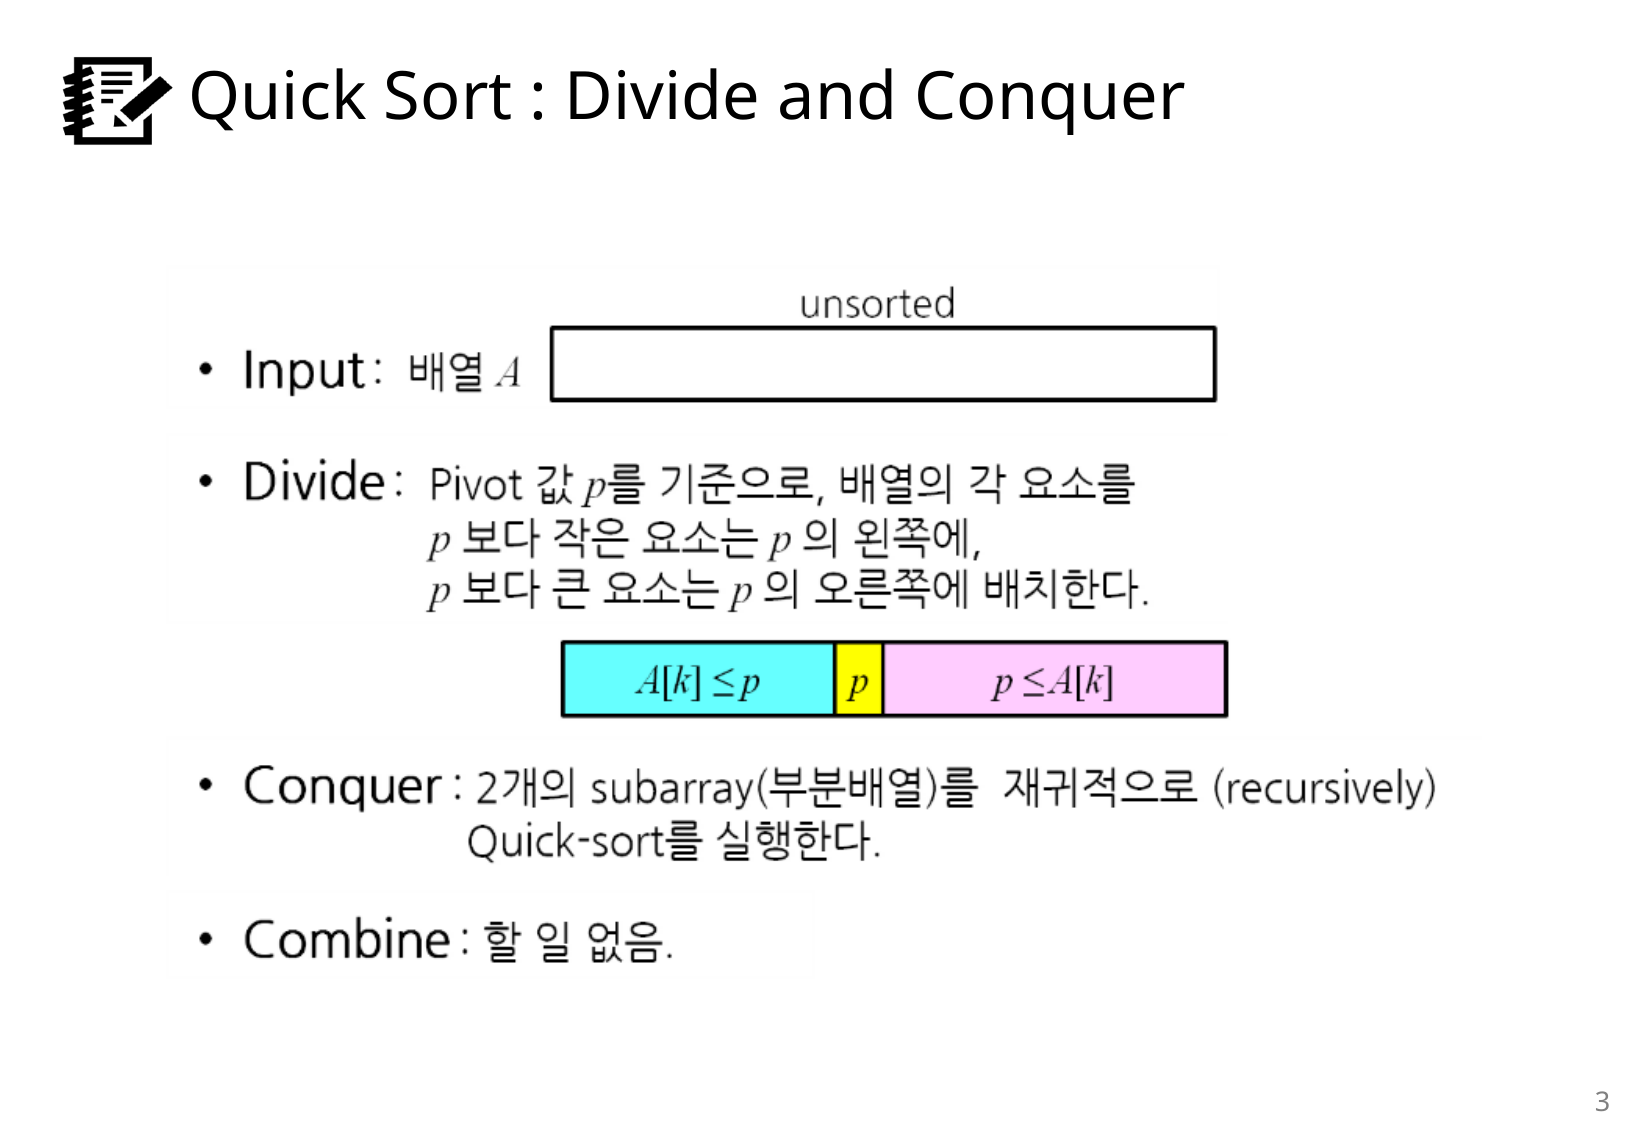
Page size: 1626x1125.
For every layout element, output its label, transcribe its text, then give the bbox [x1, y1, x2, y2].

picture [60, 42, 175, 159]
title Quick Sort : Divide and Conquer [173, 45, 1625, 164]
picture [142, 243, 1483, 1041]
slide_number 3 [1245, 1076, 1625, 1125]
